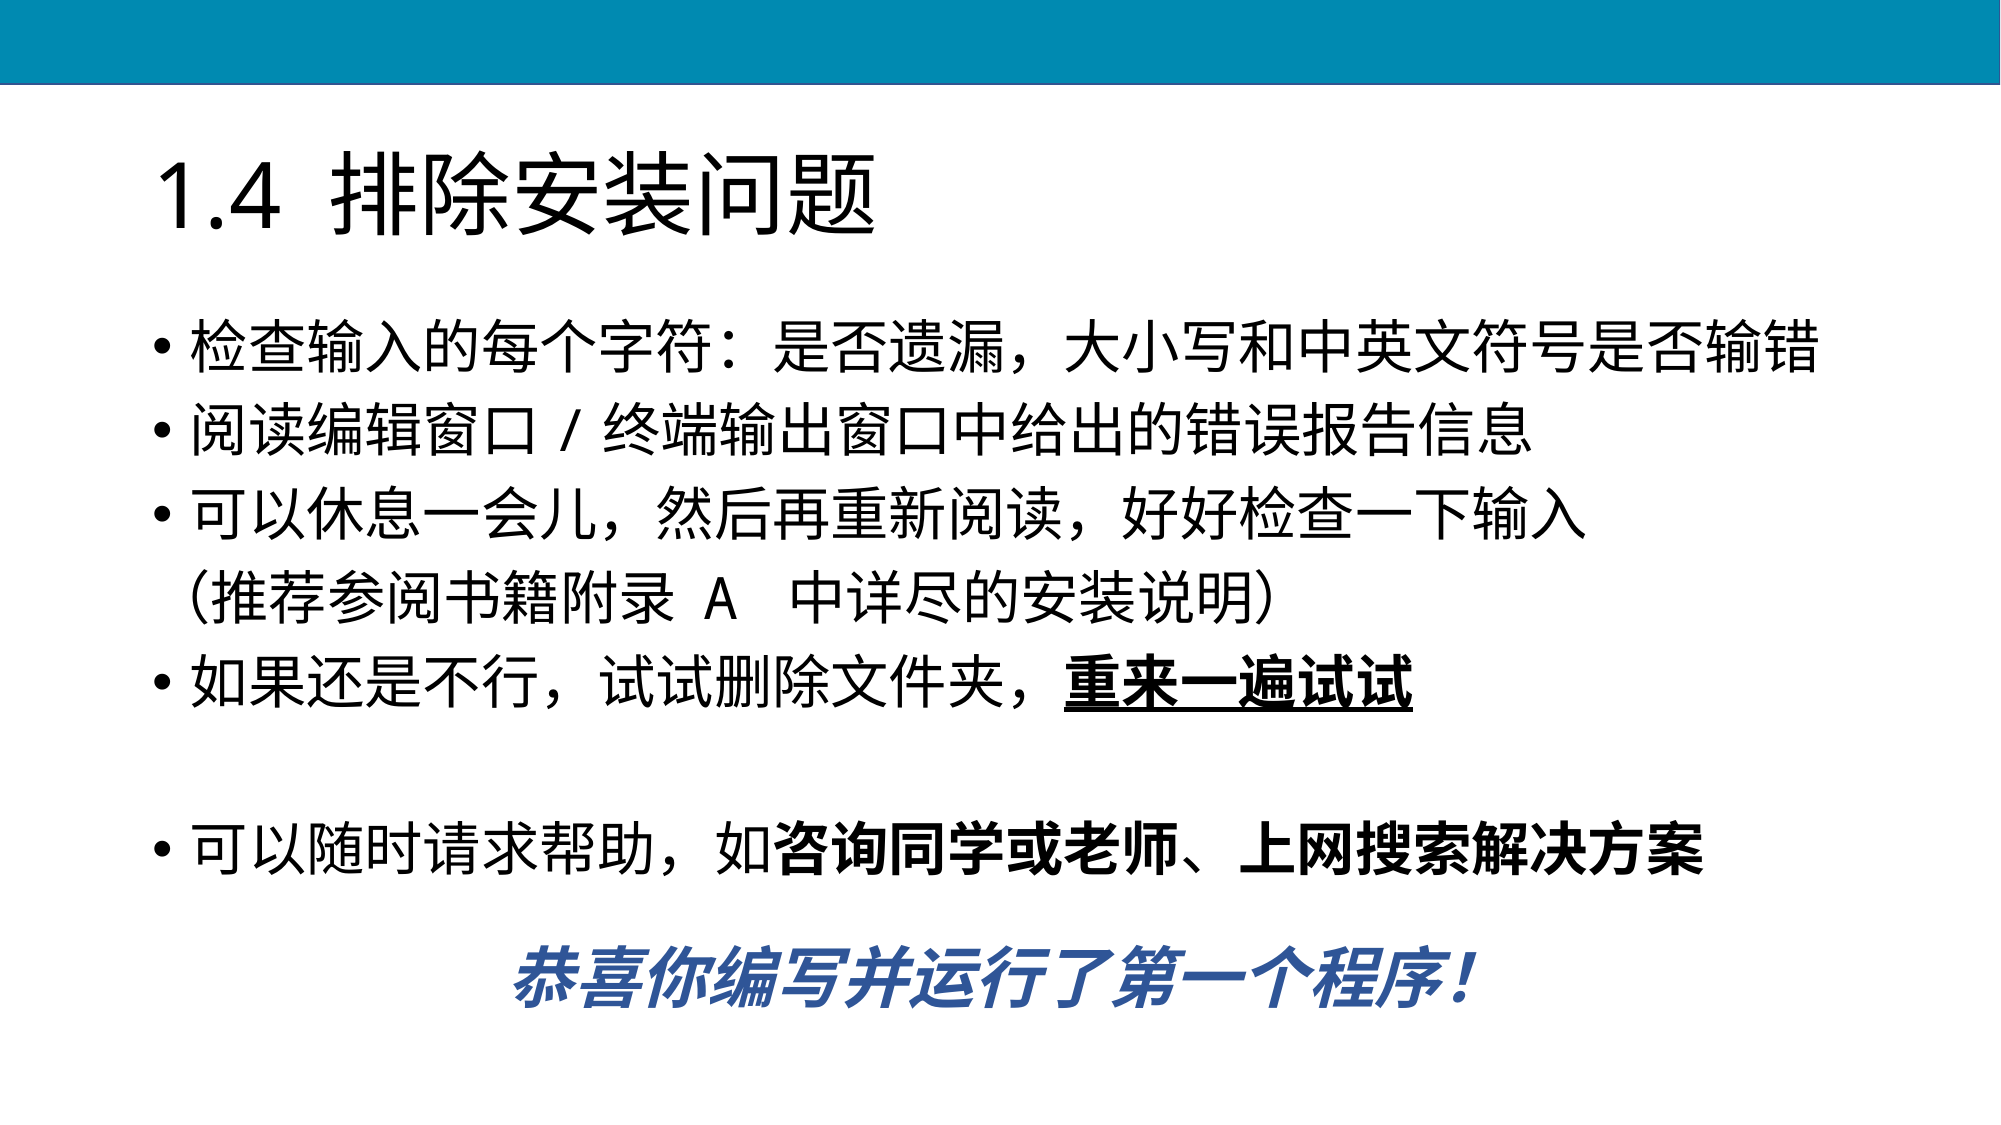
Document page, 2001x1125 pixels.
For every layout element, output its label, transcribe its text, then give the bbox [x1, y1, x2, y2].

text_box 恭喜你编写并运行了第一个程序！ [492, 927, 1508, 1023]
title 1.4 排除安装问题 [137, 115, 1863, 282]
list 检查输入的每个字符：是否遗漏，大小写和中英文符号是否输错 阅读编辑窗口/终端输出窗口中给出的错误报告信息 可以休息一会儿，然后再重新阅读，好好检查一下输入 （推荐参阅书籍附录 A 中详尽的安装说明） 如果还是不行，试试删除文件夹，重来一遍试试 可以随时请求帮助，如咨询同学或老师、上网搜索解决方案 [137, 310, 1863, 1024]
